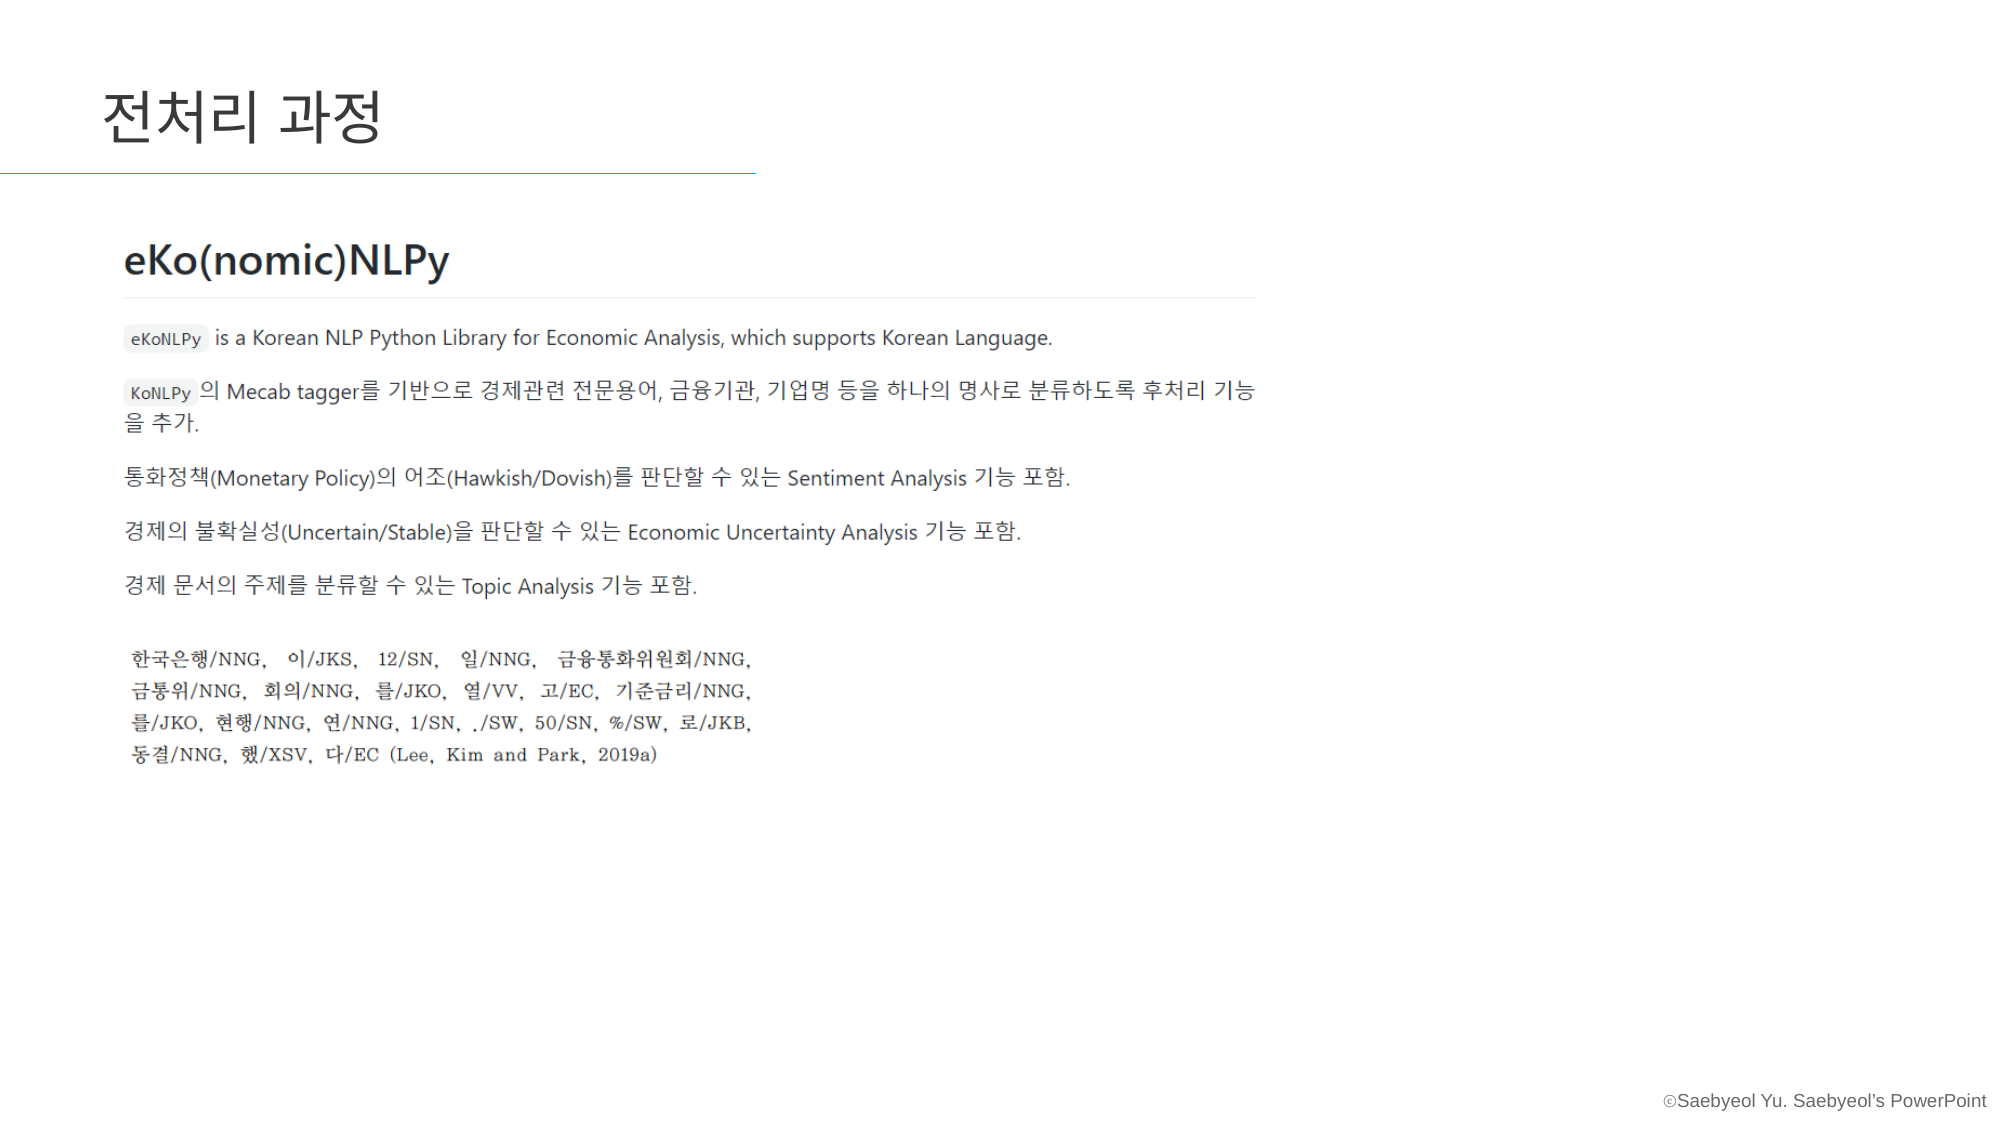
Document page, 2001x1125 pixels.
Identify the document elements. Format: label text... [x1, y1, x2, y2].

picture [102, 226, 1267, 786]
text_box 전처리 과정 [86, 73, 777, 159]
